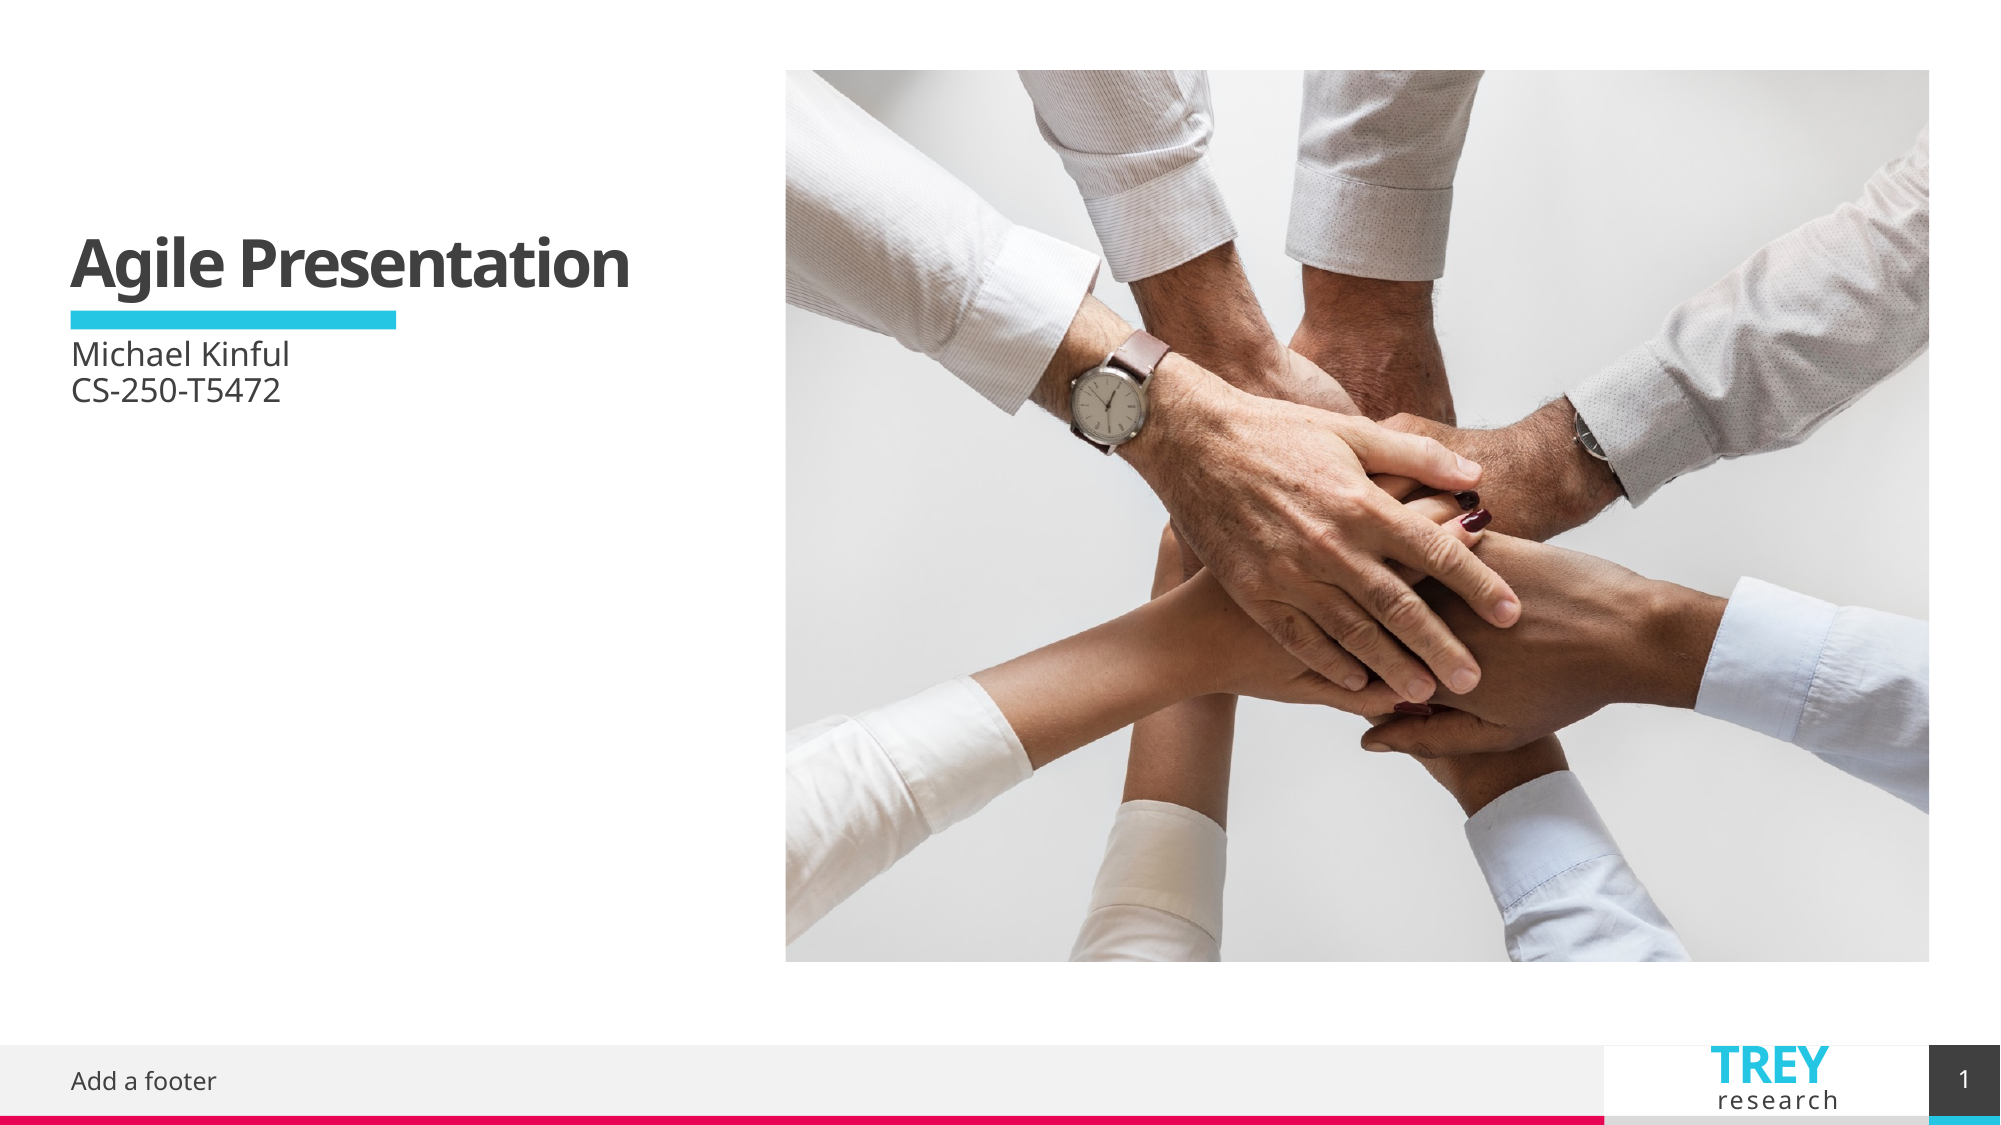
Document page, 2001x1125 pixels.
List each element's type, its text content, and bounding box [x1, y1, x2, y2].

slide_number 1 [1929, 1045, 2000, 1116]
title Agile Presentation [70, 70, 716, 303]
footer Add a footer [70, 1056, 1000, 1105]
list Michael Kinful CS-250-T5472 [70, 337, 716, 963]
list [785, 70, 1930, 962]
